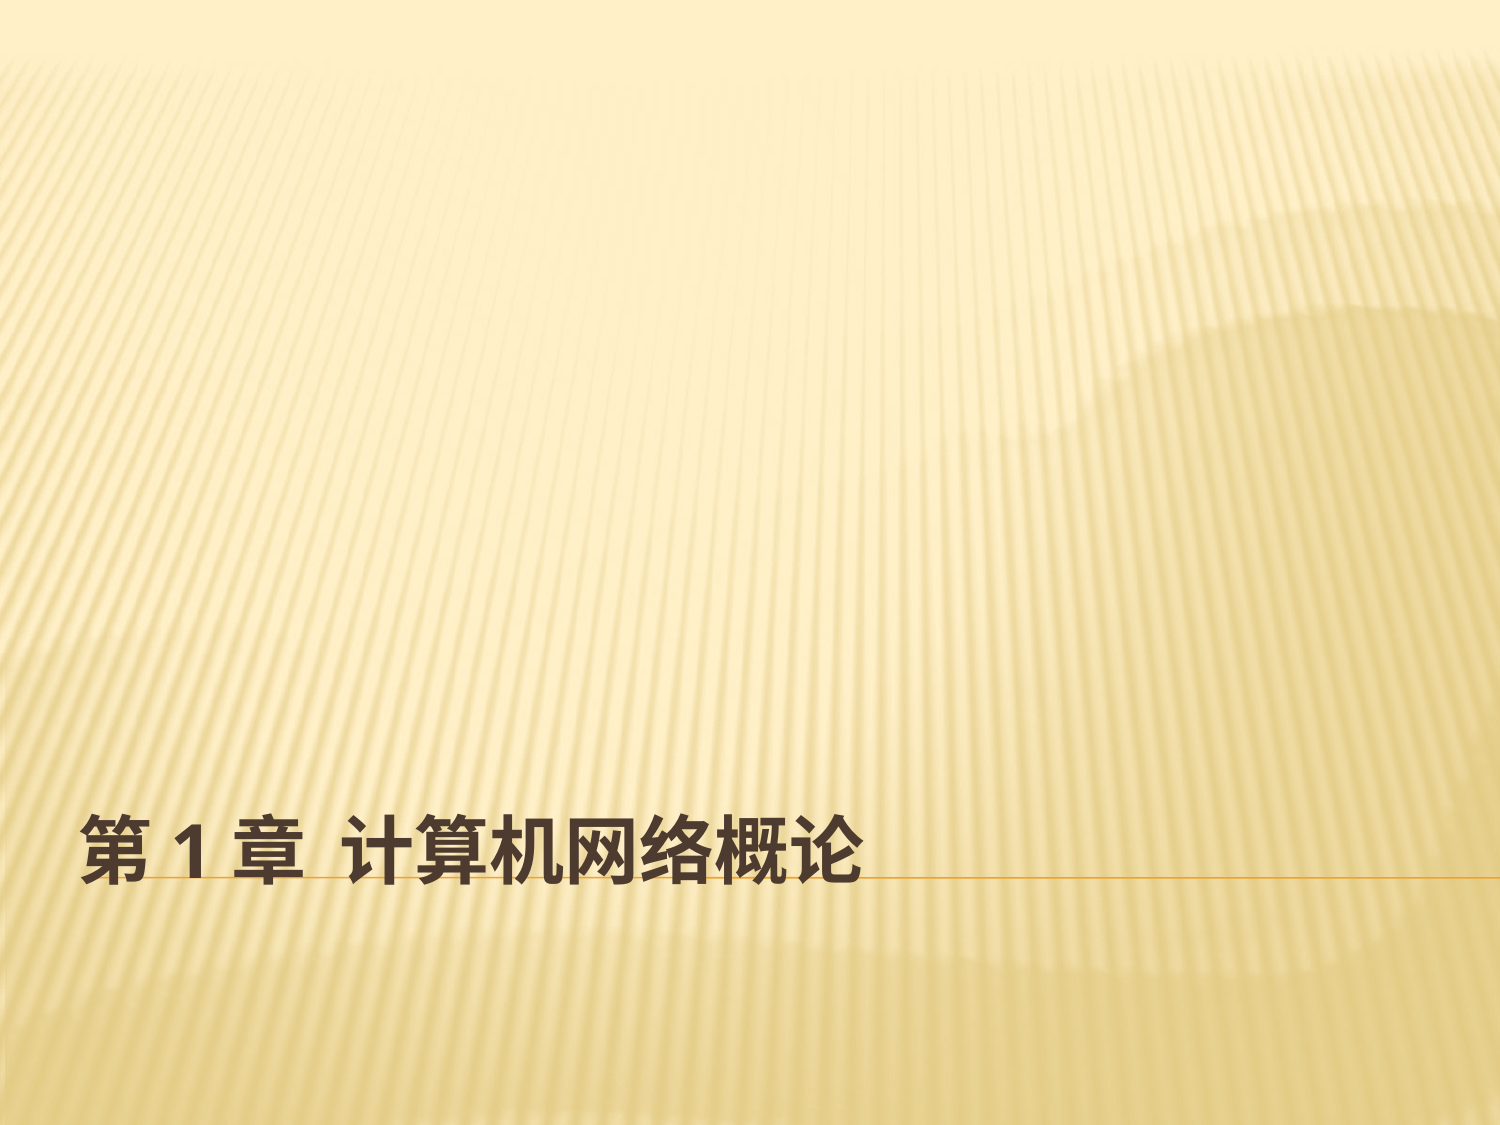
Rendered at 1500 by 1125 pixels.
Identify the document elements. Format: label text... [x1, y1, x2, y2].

title 第1章 计算机网络概论 [62, 796, 1450, 997]
